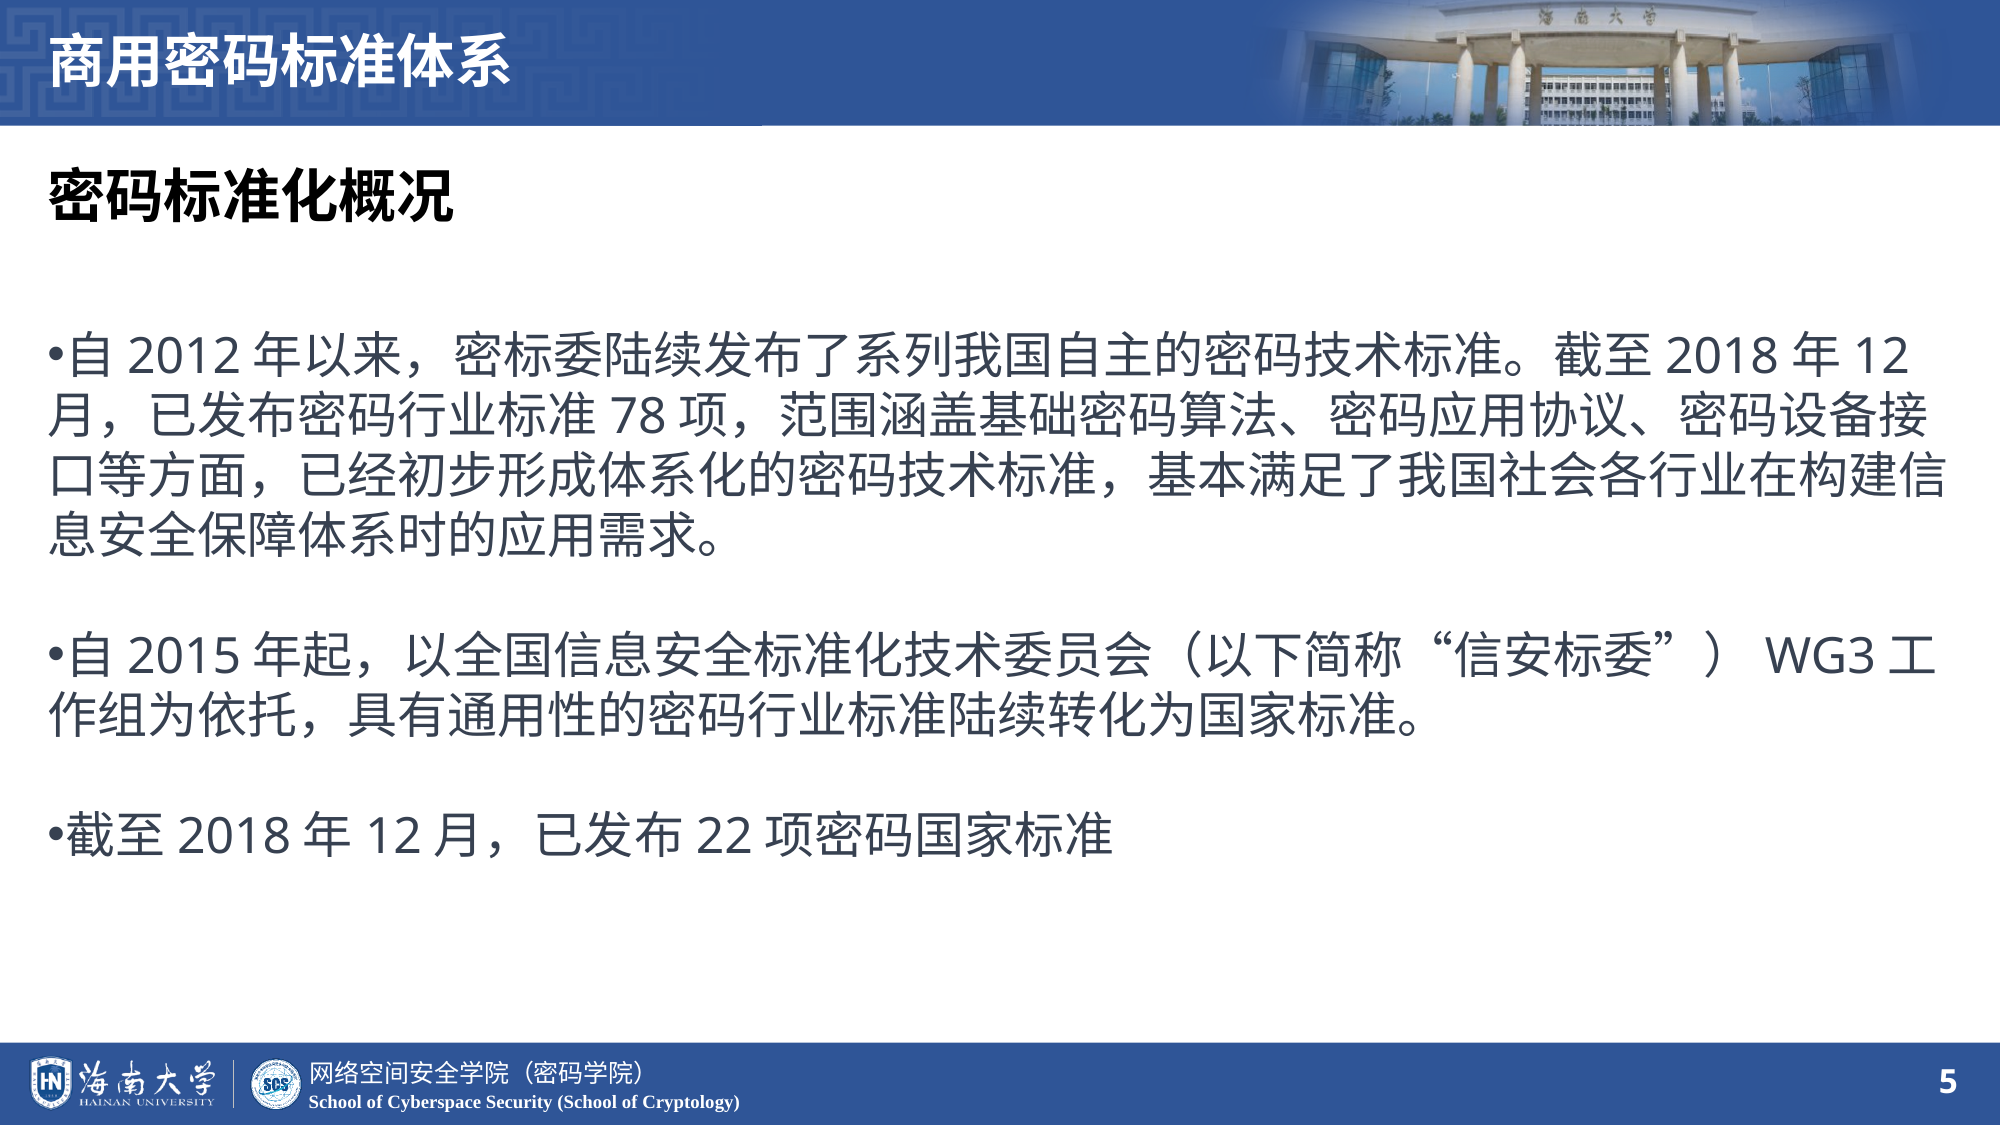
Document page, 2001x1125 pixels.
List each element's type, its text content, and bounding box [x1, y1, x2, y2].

picture [27, 1054, 219, 1113]
picture [1190, 0, 2000, 126]
list 商用密码标准体系 [32, 17, 1297, 109]
picture [245, 1053, 306, 1114]
slide_number 5 [1522, 1053, 1973, 1114]
list 自2012年以来，密标委陆续发布了系列我国自主的密码技术标准。截至2018年12月，已发布密码行业标准78项，范围涵盖基础密码算法、密码应用协议、密码设备接口等方面，已经初步形成体系化的密码技术标准，基本满足了我国社会各行业在构建信息安全保障体系时的应用需求。 自2015年起，以全国信息安全标准化技术委员会（以下简称“信安标委”）WG3工作组为依托，具有通用性的密码行业标准陆续转化为国家标准。 截至2018年12月，已发布22项密码国家标准 [32, 255, 1968, 997]
list 密码标准化概况 [32, 151, 1968, 245]
